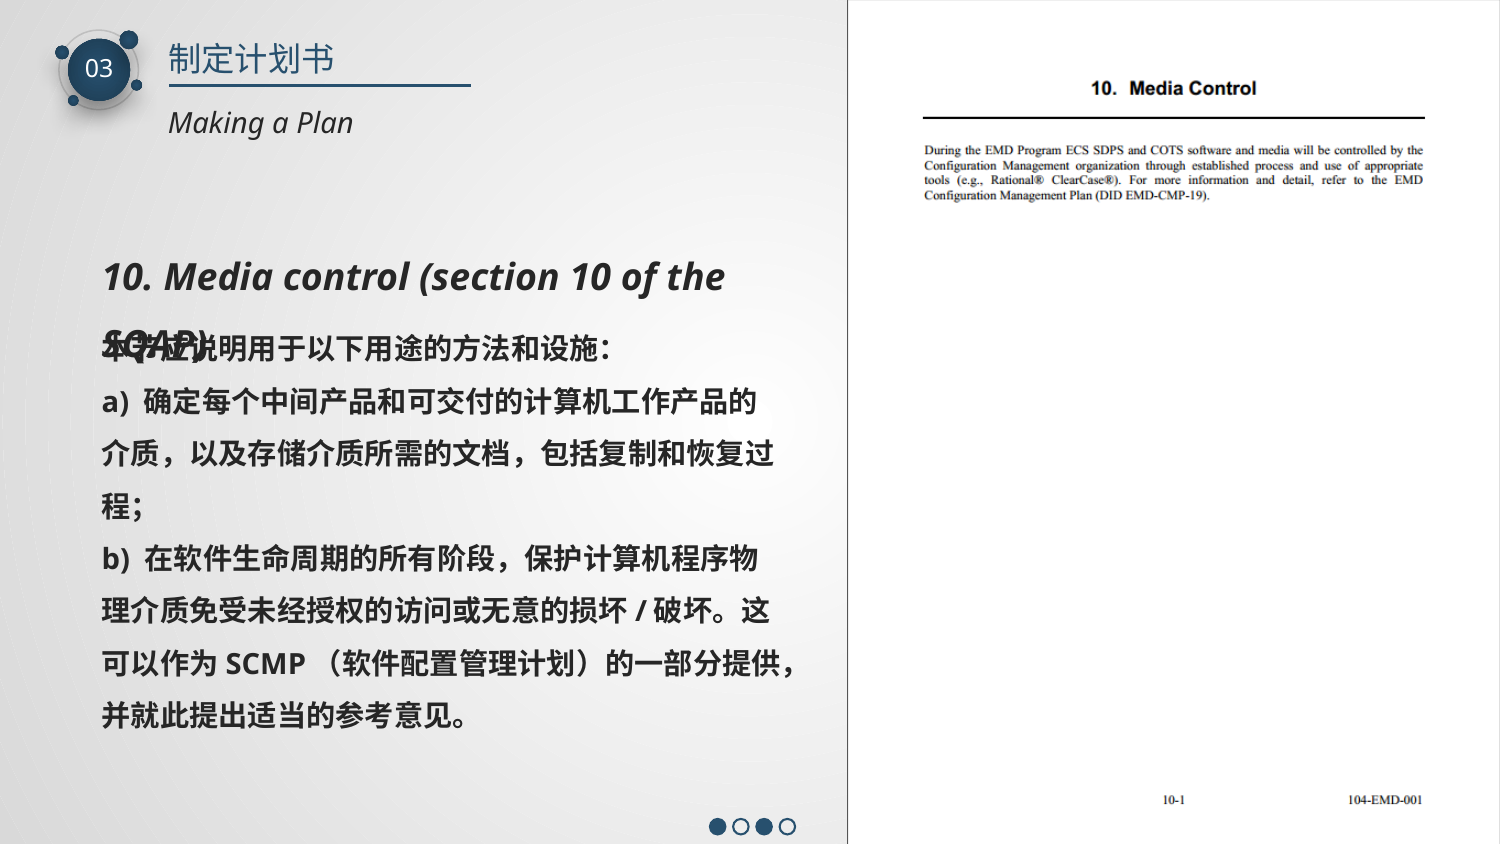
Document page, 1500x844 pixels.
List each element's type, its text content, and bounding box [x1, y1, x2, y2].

text_box 10. Media control (section 10 of the SQAP) [86, 222, 799, 373]
text_box Making a Plan [153, 79, 825, 147]
text_box 03 [70, 45, 129, 91]
text_box 本节应说明用于以下用途的方法和设施： a) 确定每个中间产品和可交付的计算机工作产品的介质，以及存储介质所需的文档，包括复制和恢复过程； b) 在软件生命周期的所有阶段，保护计算机程序物理介质免受未经授权的访问或无意的损坏/破坏。这可以作为SCMP（软件配置管理计划）的一部分提供，并就此提出适当的参考意见。 [86, 373, 799, 740]
text_box 制定计划书 [153, 30, 350, 79]
picture [847, 0, 1500, 844]
